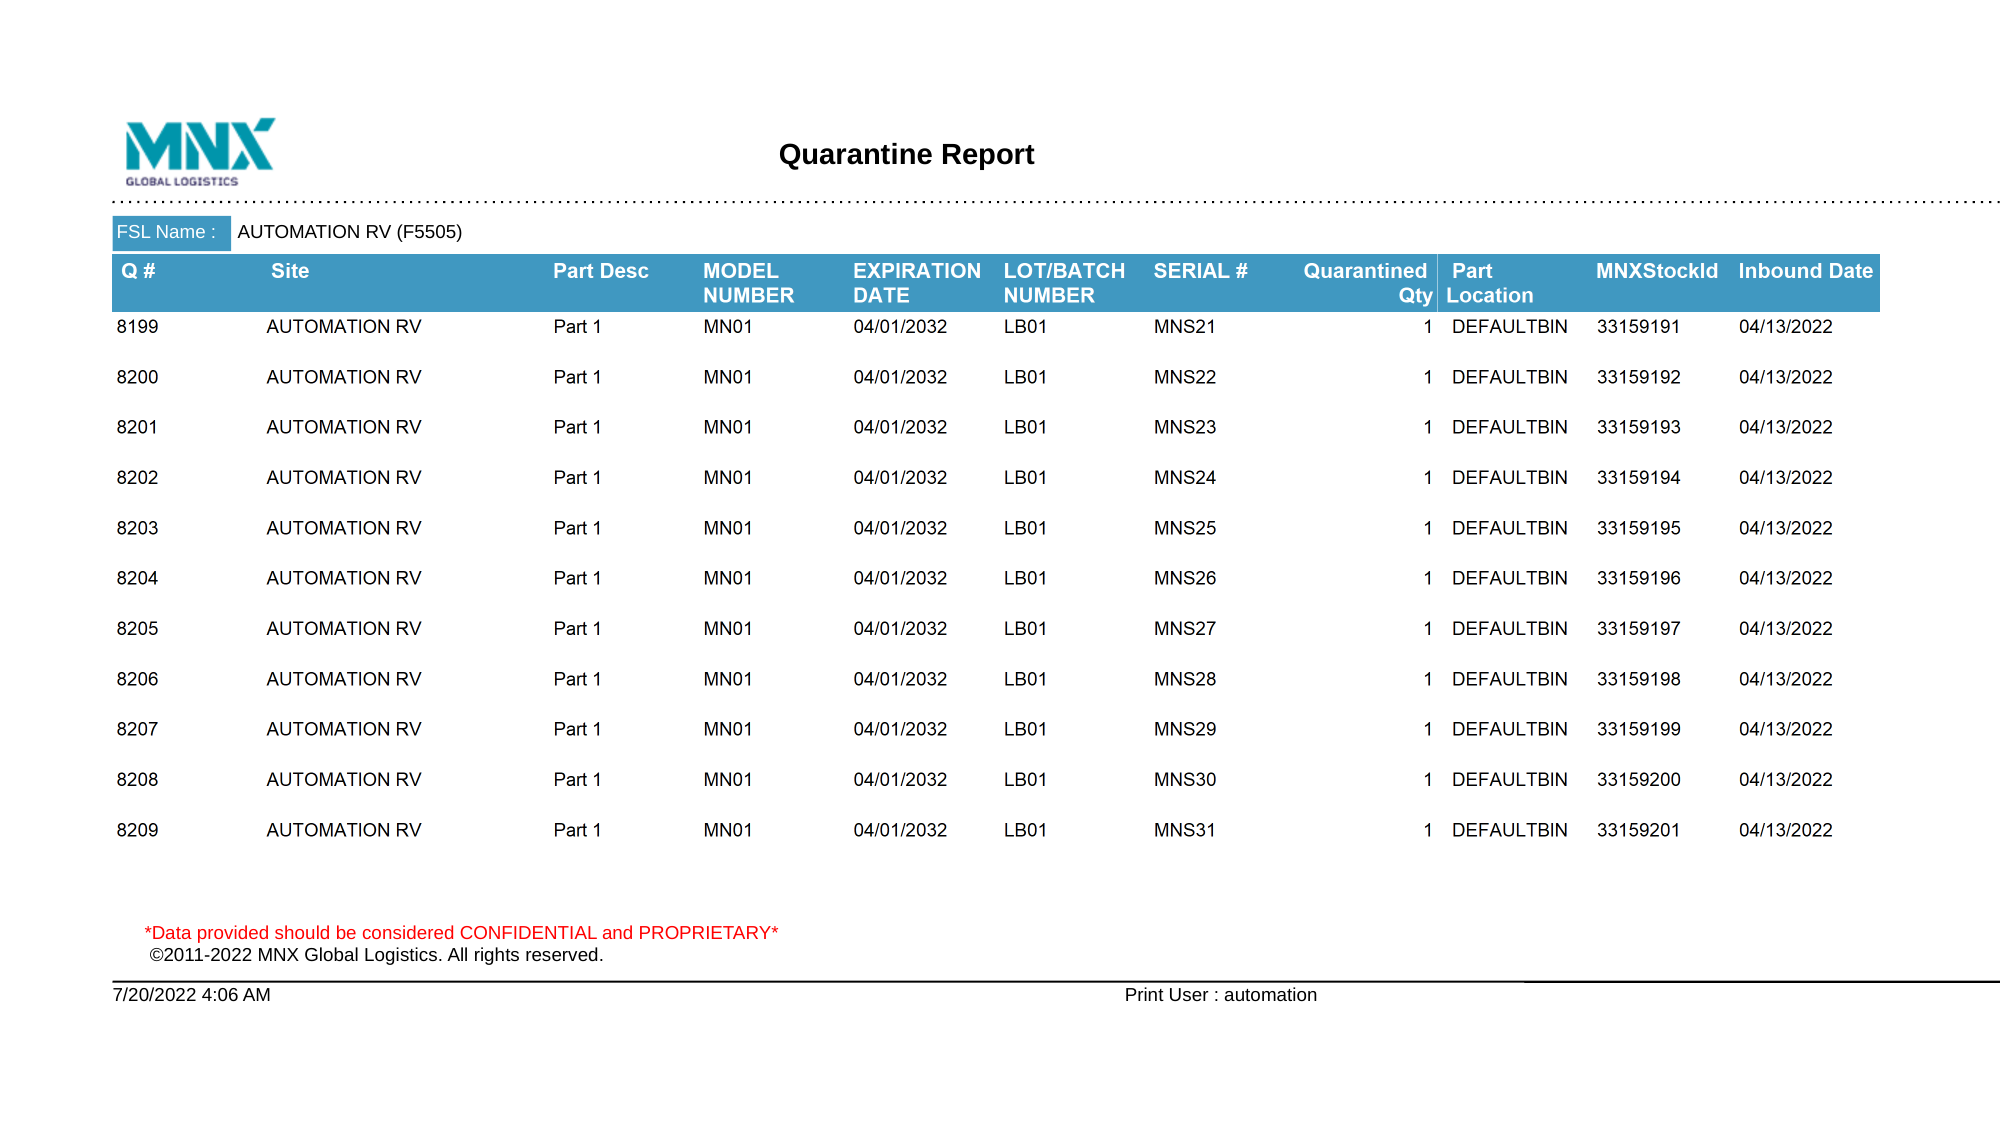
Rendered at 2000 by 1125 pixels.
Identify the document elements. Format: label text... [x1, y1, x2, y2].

text_box Quarantine Report [562, 131, 1252, 173]
picture [112, 254, 1880, 866]
text_box 7/20/2022 4:06 AM [112, 983, 343, 1013]
text_box *Data provided should be considered CONFIDENTIAL and PROPRIETARY* [144, 920, 1158, 942]
text_box Print User : automation [1055, 983, 1387, 1013]
text_box ©2011-2022 MNX Global Logistics. All rights reserved. [144, 942, 1158, 964]
picture [112, 115, 323, 188]
text_box AUTOMATION RV (F5505) [233, 215, 669, 251]
text_box FSL Name : [112, 215, 232, 252]
